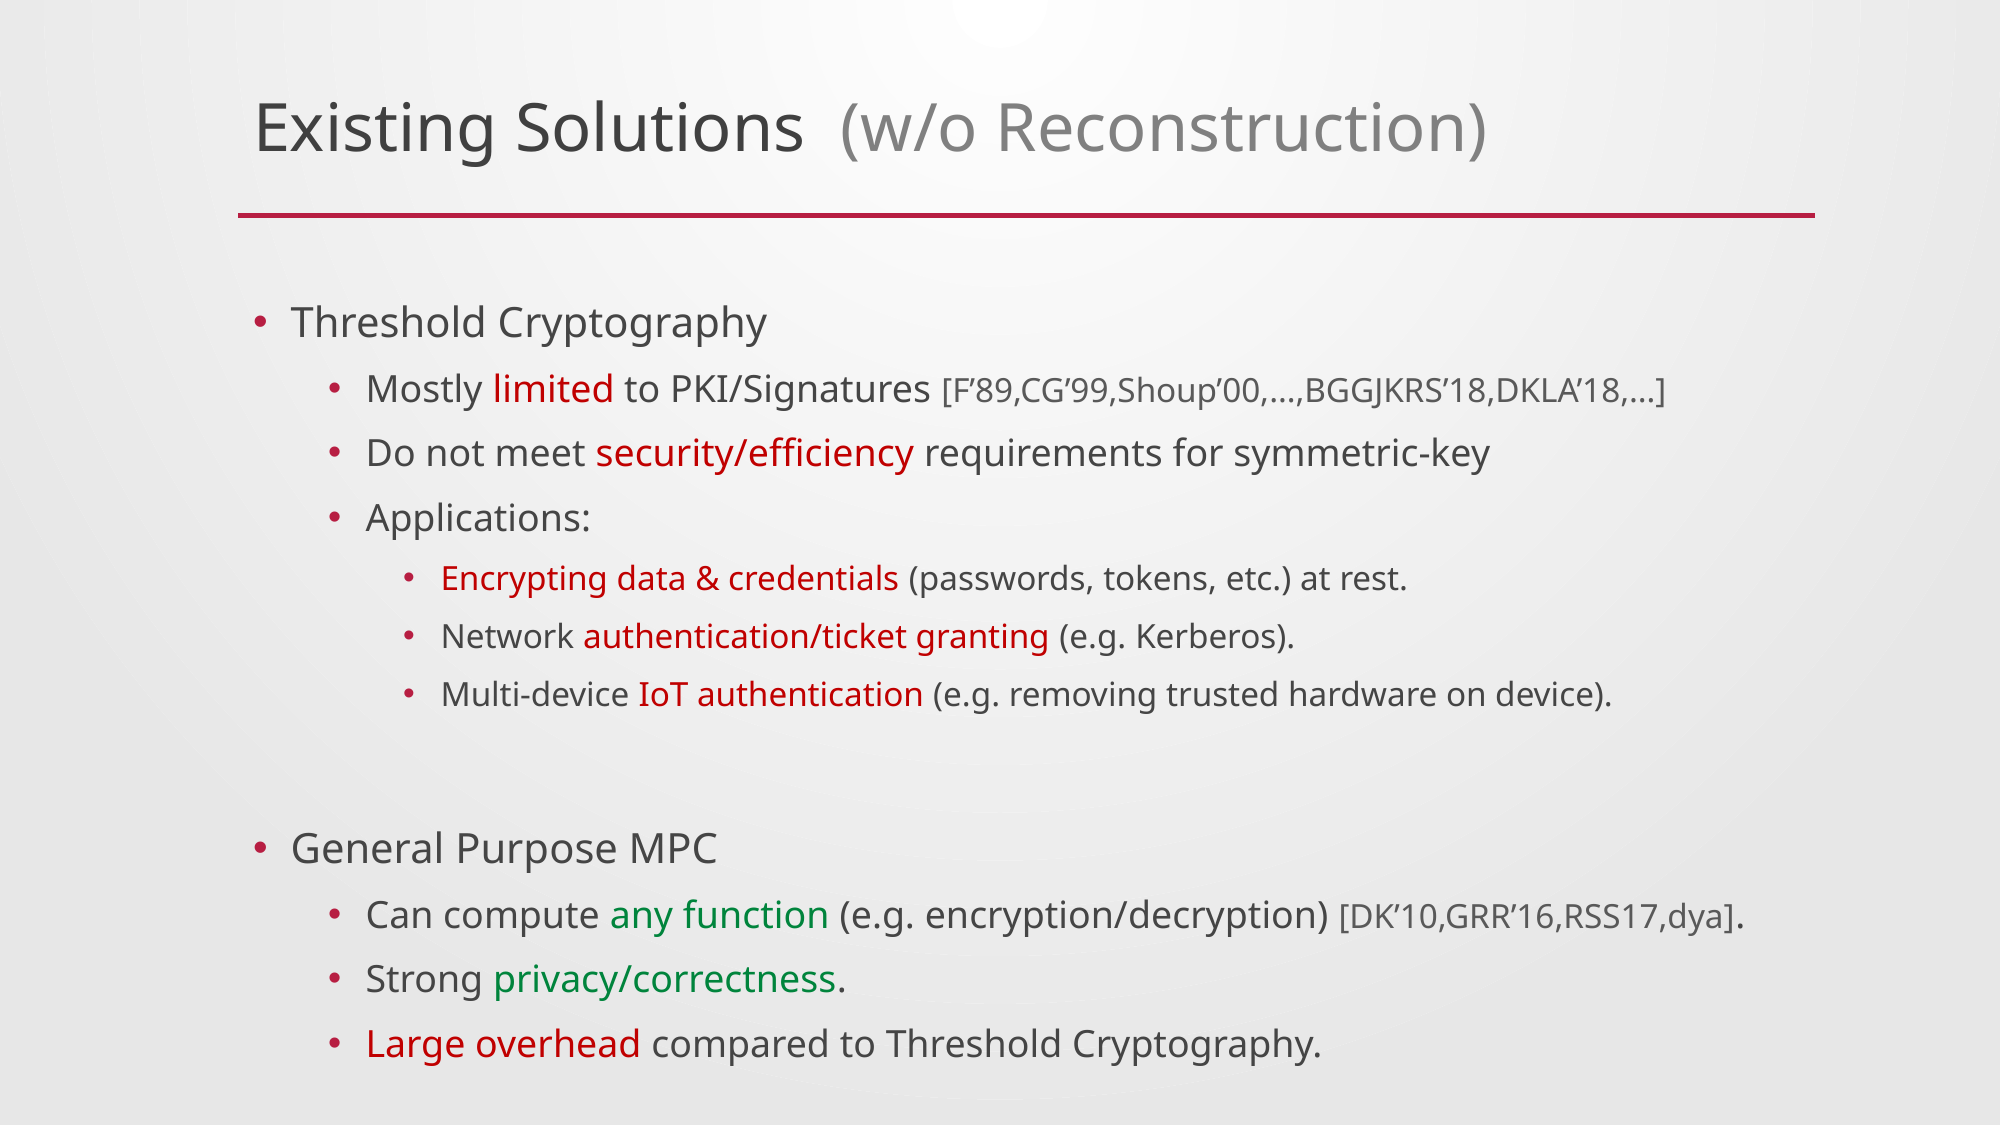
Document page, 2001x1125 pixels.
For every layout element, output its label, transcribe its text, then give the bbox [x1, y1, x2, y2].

list Threshold Cryptography Mostly limited to PKI/Signatures [F’89,CG’99,Shoup’00,…,BGGJKRS’18,DKLA’18,…] Do not meet security/efficiency requirements for symmetric-key Applications: Encrypting data & credentials (passwords, tokens, etc.) at rest. Network authentication/ticket granting (e.g. Kerberos). Multi-device IoT authentication (e.g. removing trusted hardware on device). General Purpose MPC Can compute any function (e.g. encryption/decryption) [DK’10,GRR’16,RSS17,dya]. Strong privacy/correctness. Large overhead compared to Threshold Cryptography. [238, 278, 1814, 1102]
title Existing Solutions (w/o Reconstruction) [238, 86, 1814, 259]
